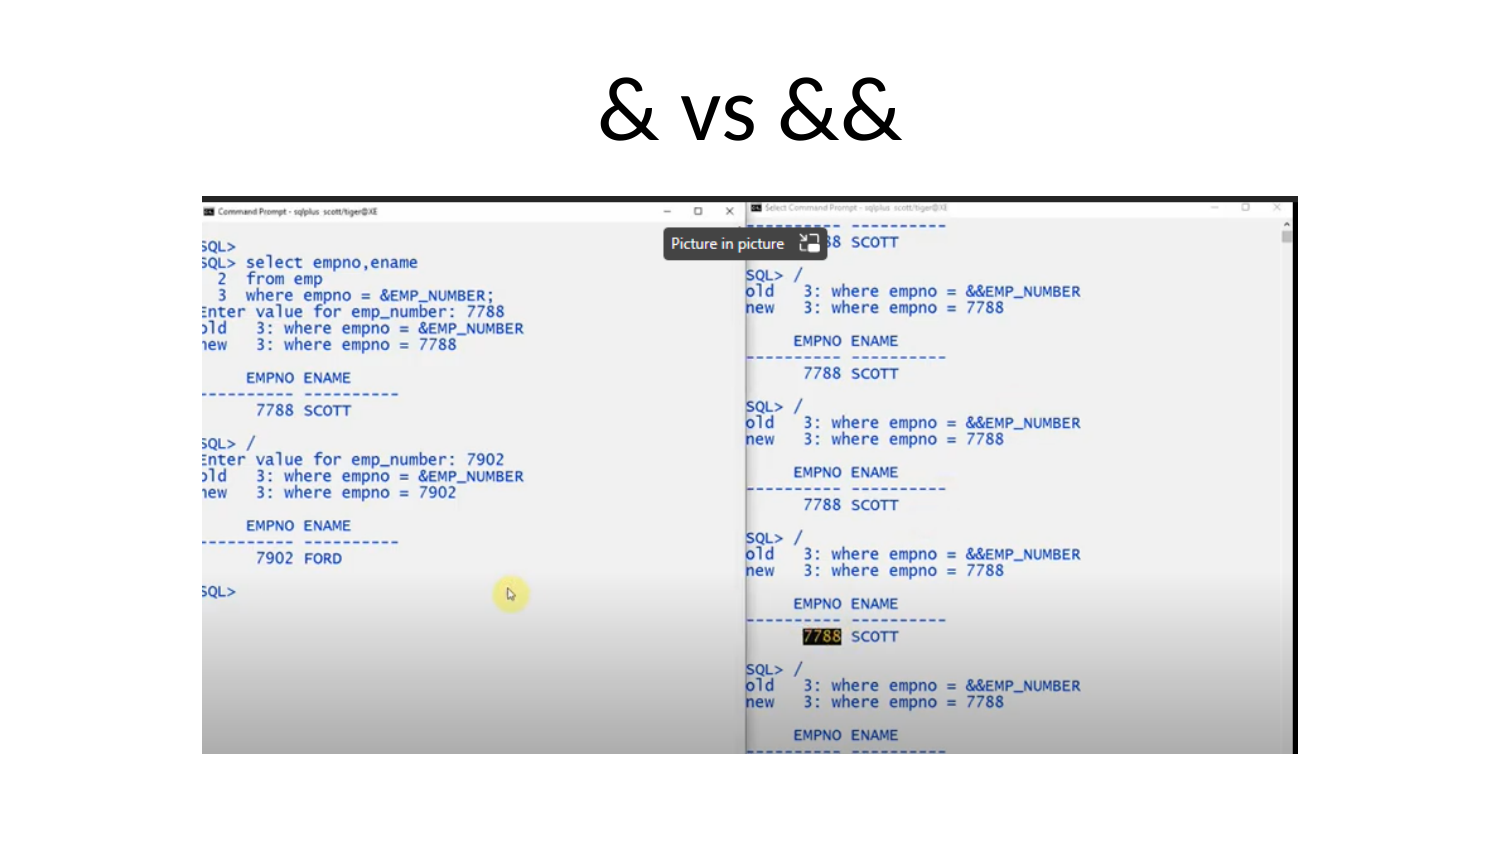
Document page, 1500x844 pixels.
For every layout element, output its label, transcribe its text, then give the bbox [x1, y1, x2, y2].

title & vs && [75, 33, 1425, 175]
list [202, 196, 1298, 754]
